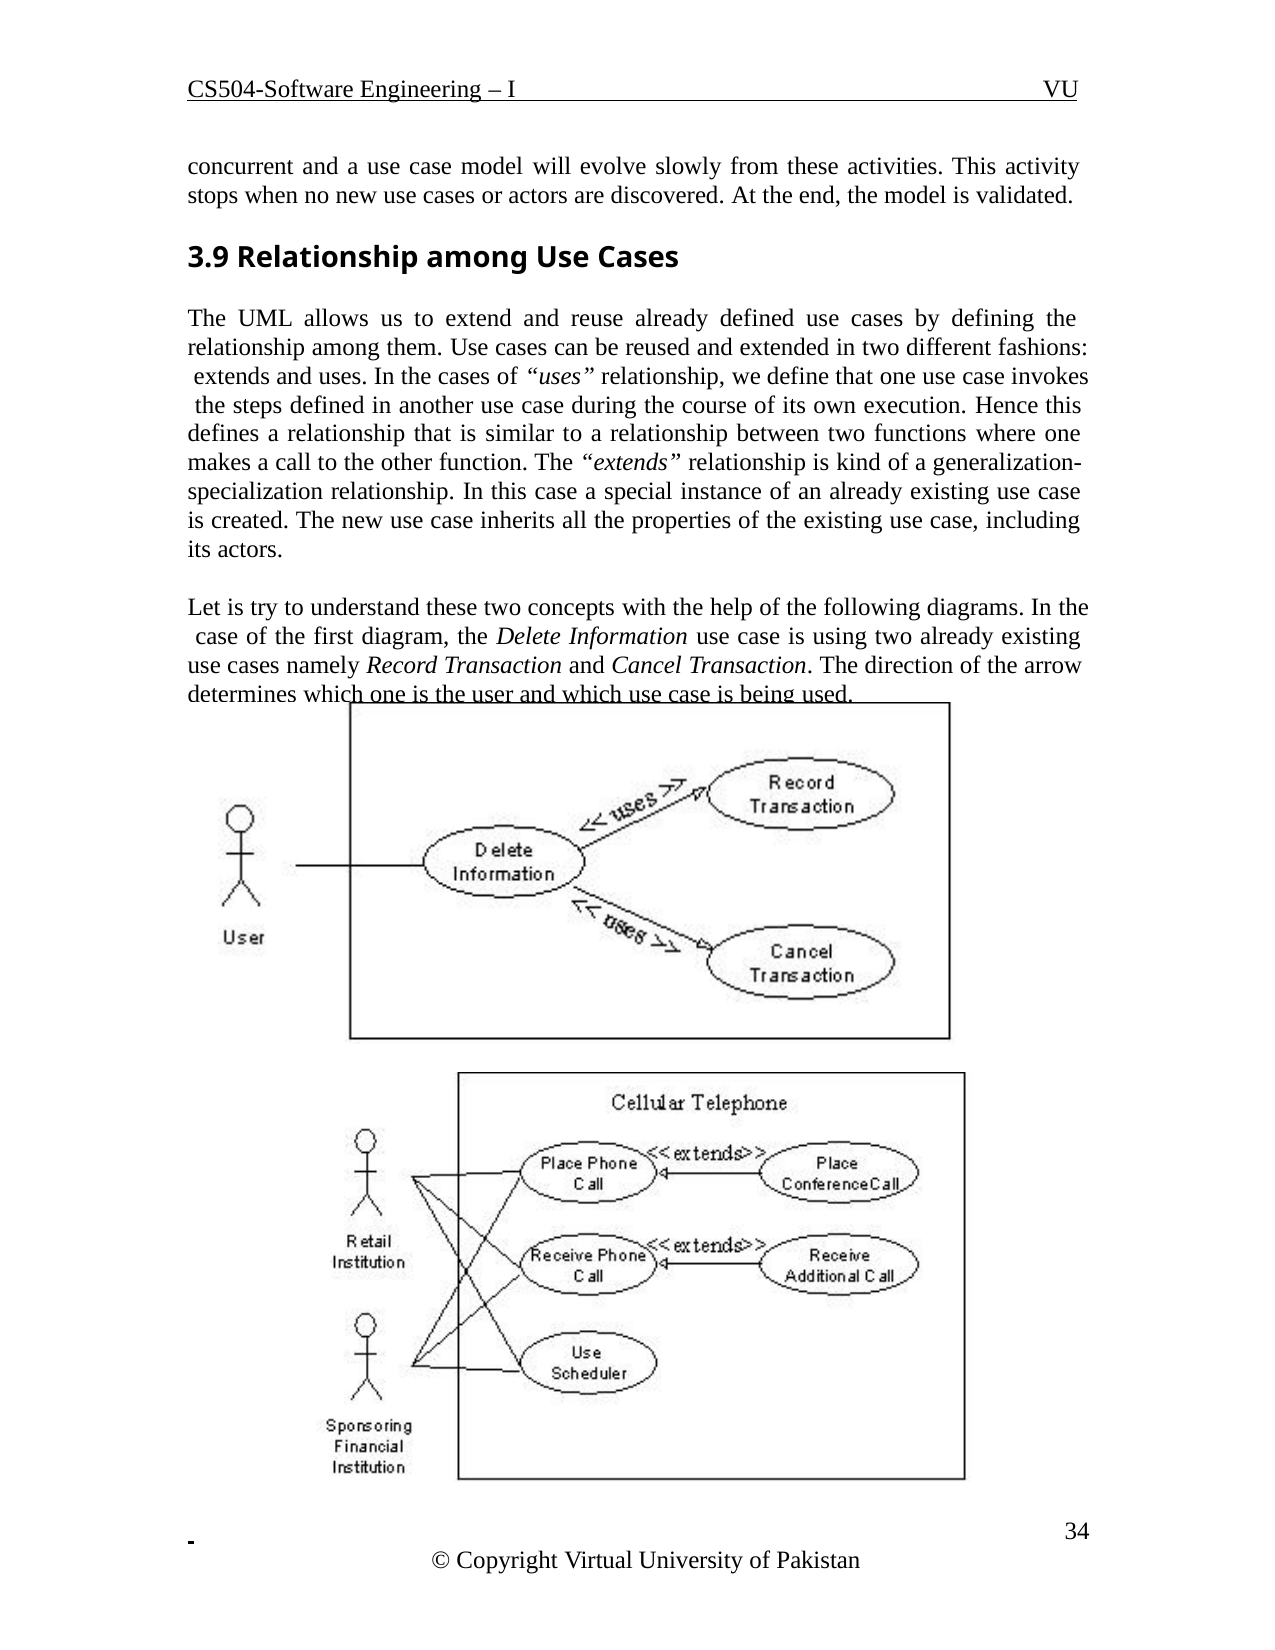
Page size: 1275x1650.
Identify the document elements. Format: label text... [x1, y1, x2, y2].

text_box CS504-Software Engineering – I VU concurrent and a use case model will evolve slowly from these activities. This activity stops when no new use cases or actors are discovered. At the end, the model is validated. 3.9 Relationship among Use Cases The UML allows us to extend and reuse already defined use cases by defining the relationship among them. Use cases can be reused and extended in two different fashions: extends and uses. In the cases of “uses” relationship, we define that one use case invokes the steps defined in another use case during the course of its own execution. Hence this defines a relationship that is similar to a relationship between two functions where one makes a call to the other function. The “extends” relationship is kind of a generalization- specialization relationship. In this case a special instance of an already existing use case is created. The new use case inherits all the properties of the existing use case, including its actors. Let is try to understand these two concepts with the help of the following diagrams. In the case of the first diagram, the Delete Information use case is using two already existing use cases namely Record Transaction and Cancel Transaction. The direction of the arrow determines which one is the user and which use case is being used. [185, 72, 1091, 707]
text_box [303, 1072, 971, 1482]
text_box [187, 702, 957, 1044]
slide_number 34 © Copyright Virtual University of Pakistan [185, 1509, 1092, 1650]
